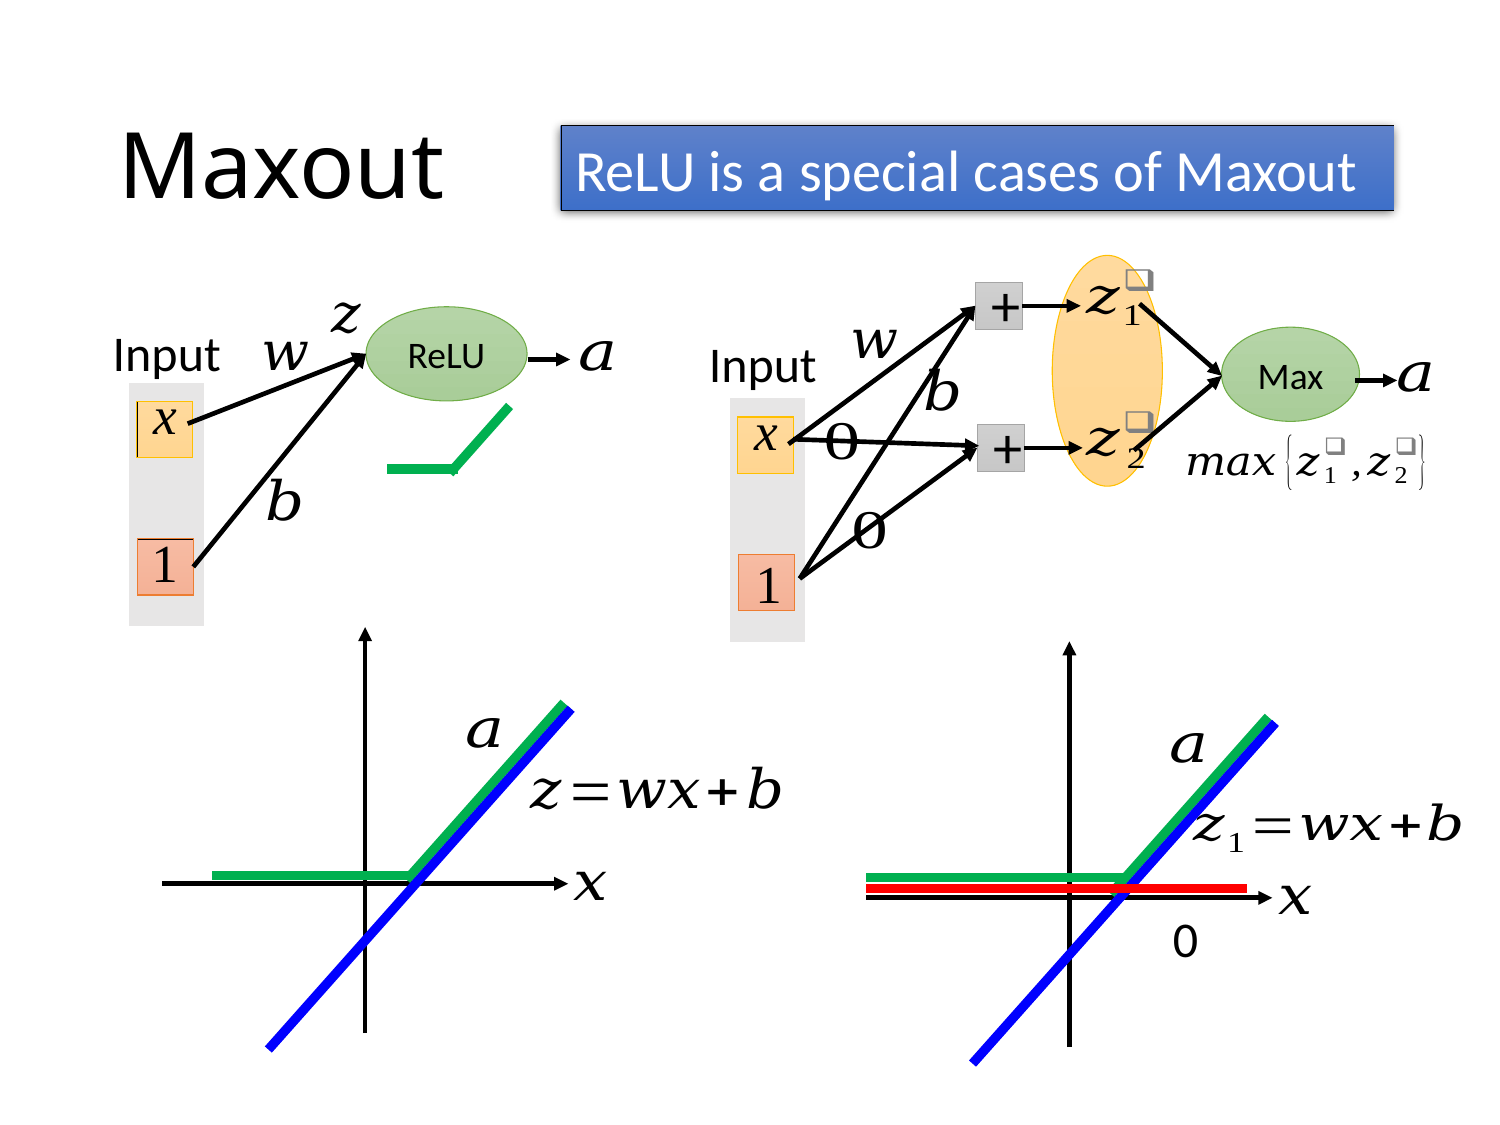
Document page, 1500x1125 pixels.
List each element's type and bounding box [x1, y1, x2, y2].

text_box [162, 702, 572, 1050]
text_box [73, 285, 619, 626]
text_box [669, 255, 1438, 642]
title [103, 59, 1397, 278]
text_box [560, 125, 1394, 211]
text_box [866, 716, 1276, 1064]
